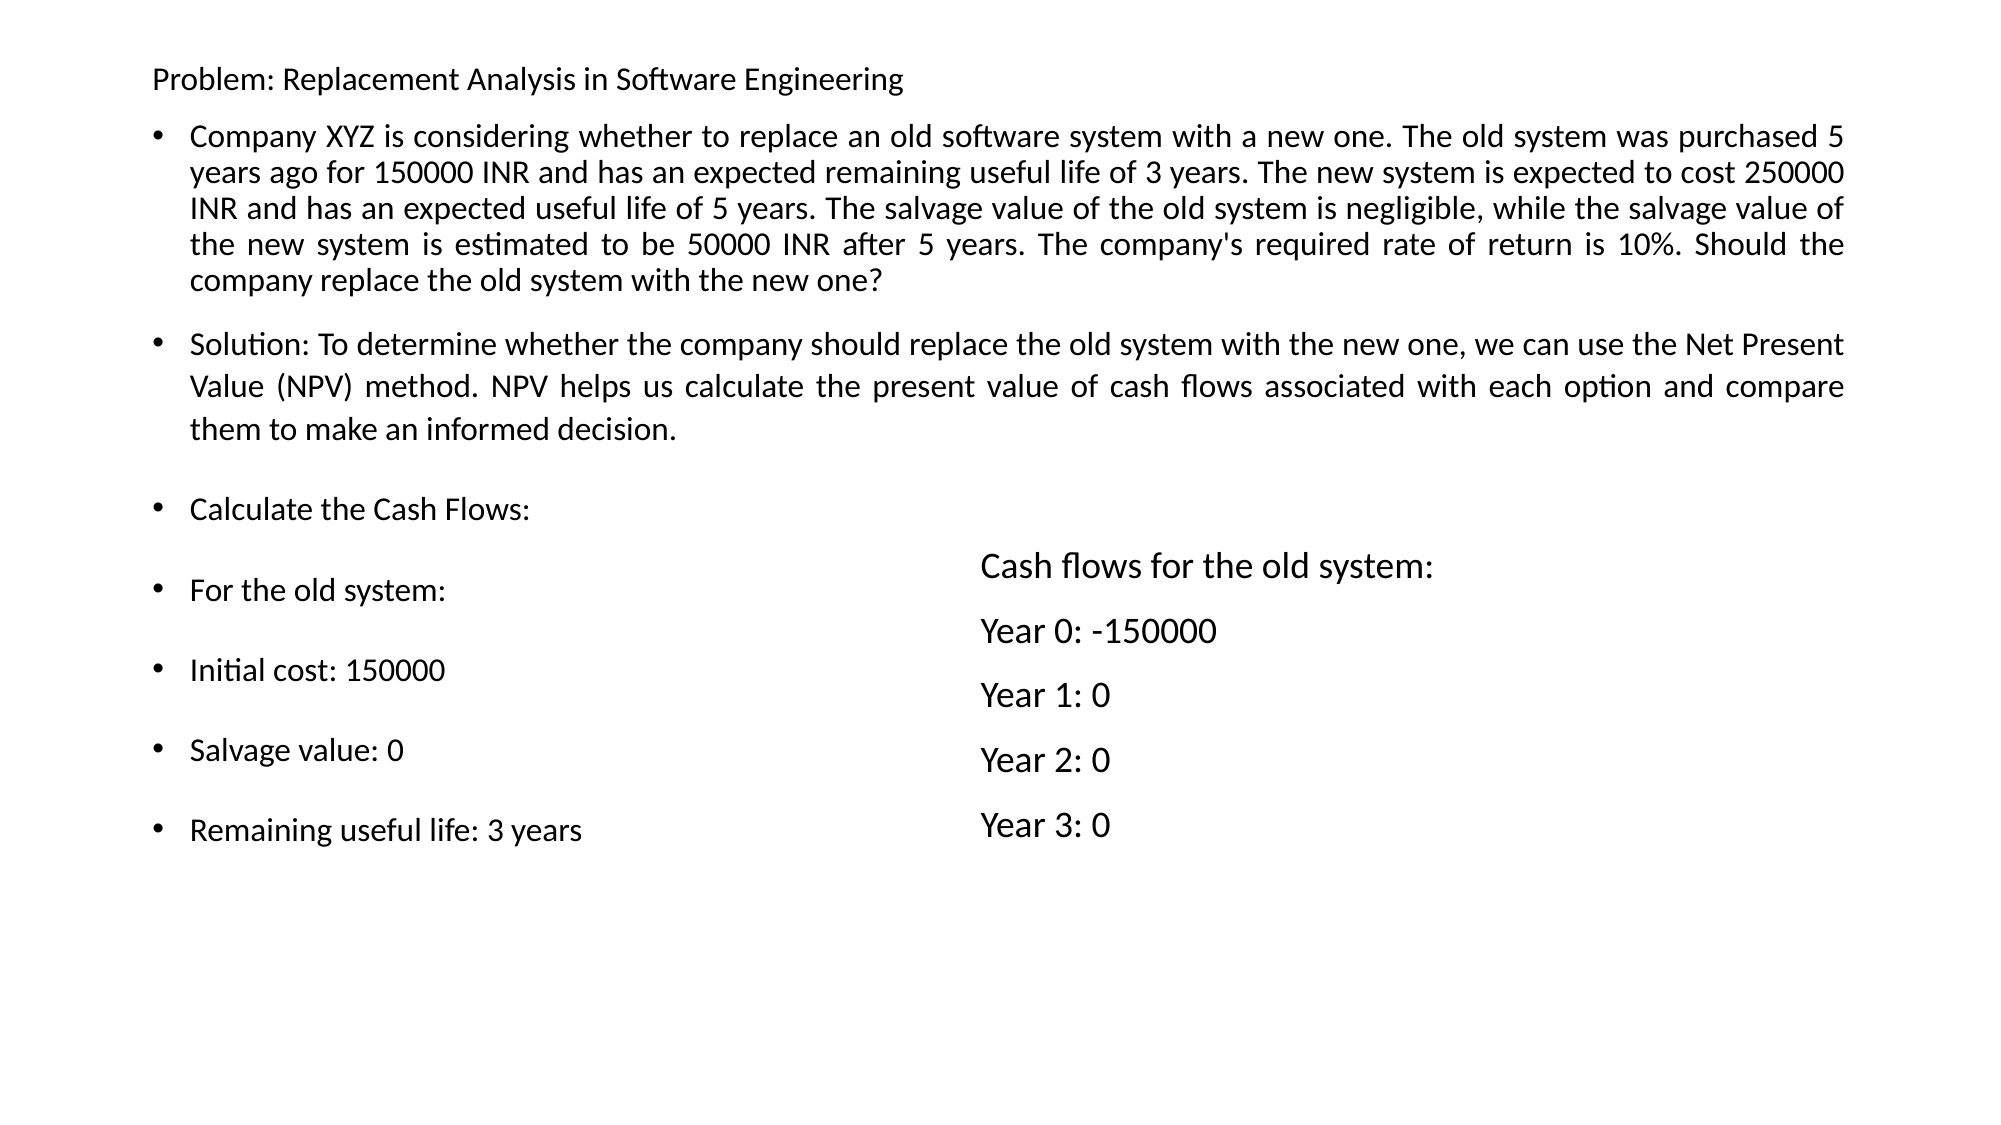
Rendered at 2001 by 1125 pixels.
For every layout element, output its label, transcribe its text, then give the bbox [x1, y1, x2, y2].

text_box Cash flows for the old system: Year 0: -150000 Year 1: 0 Year 2: 0 Year 3: 0 [965, 530, 1613, 914]
list Problem: Replacement Analysis in Software Engineering Company XYZ is considering whether to replace an old software system with a new one. The old system was purchased 5 years ago for 150000 INR and has an expected remaining useful life of 3 years. The new system is expected to cost 250000 INR and has an expected useful life of 5 years. The salvage value of the old system is negligible, while the salvage value of the new system is estimated to be 50000 INR after 5 years. The company's required rate of return is 10%. Should the company replace the old system with the new one? Solution: To determine whether the company should replace the old system with the new one, we can use the Net Present Value (NPV) method. NPV helps us calculate the present value of cash flows associated with each option and compare them to make an informed decision. Calculate the Cash Flows: For the old system: Initial cost: 150000 Salvage value: 0 Remaining useful life: 3 years [137, 54, 1863, 1061]
